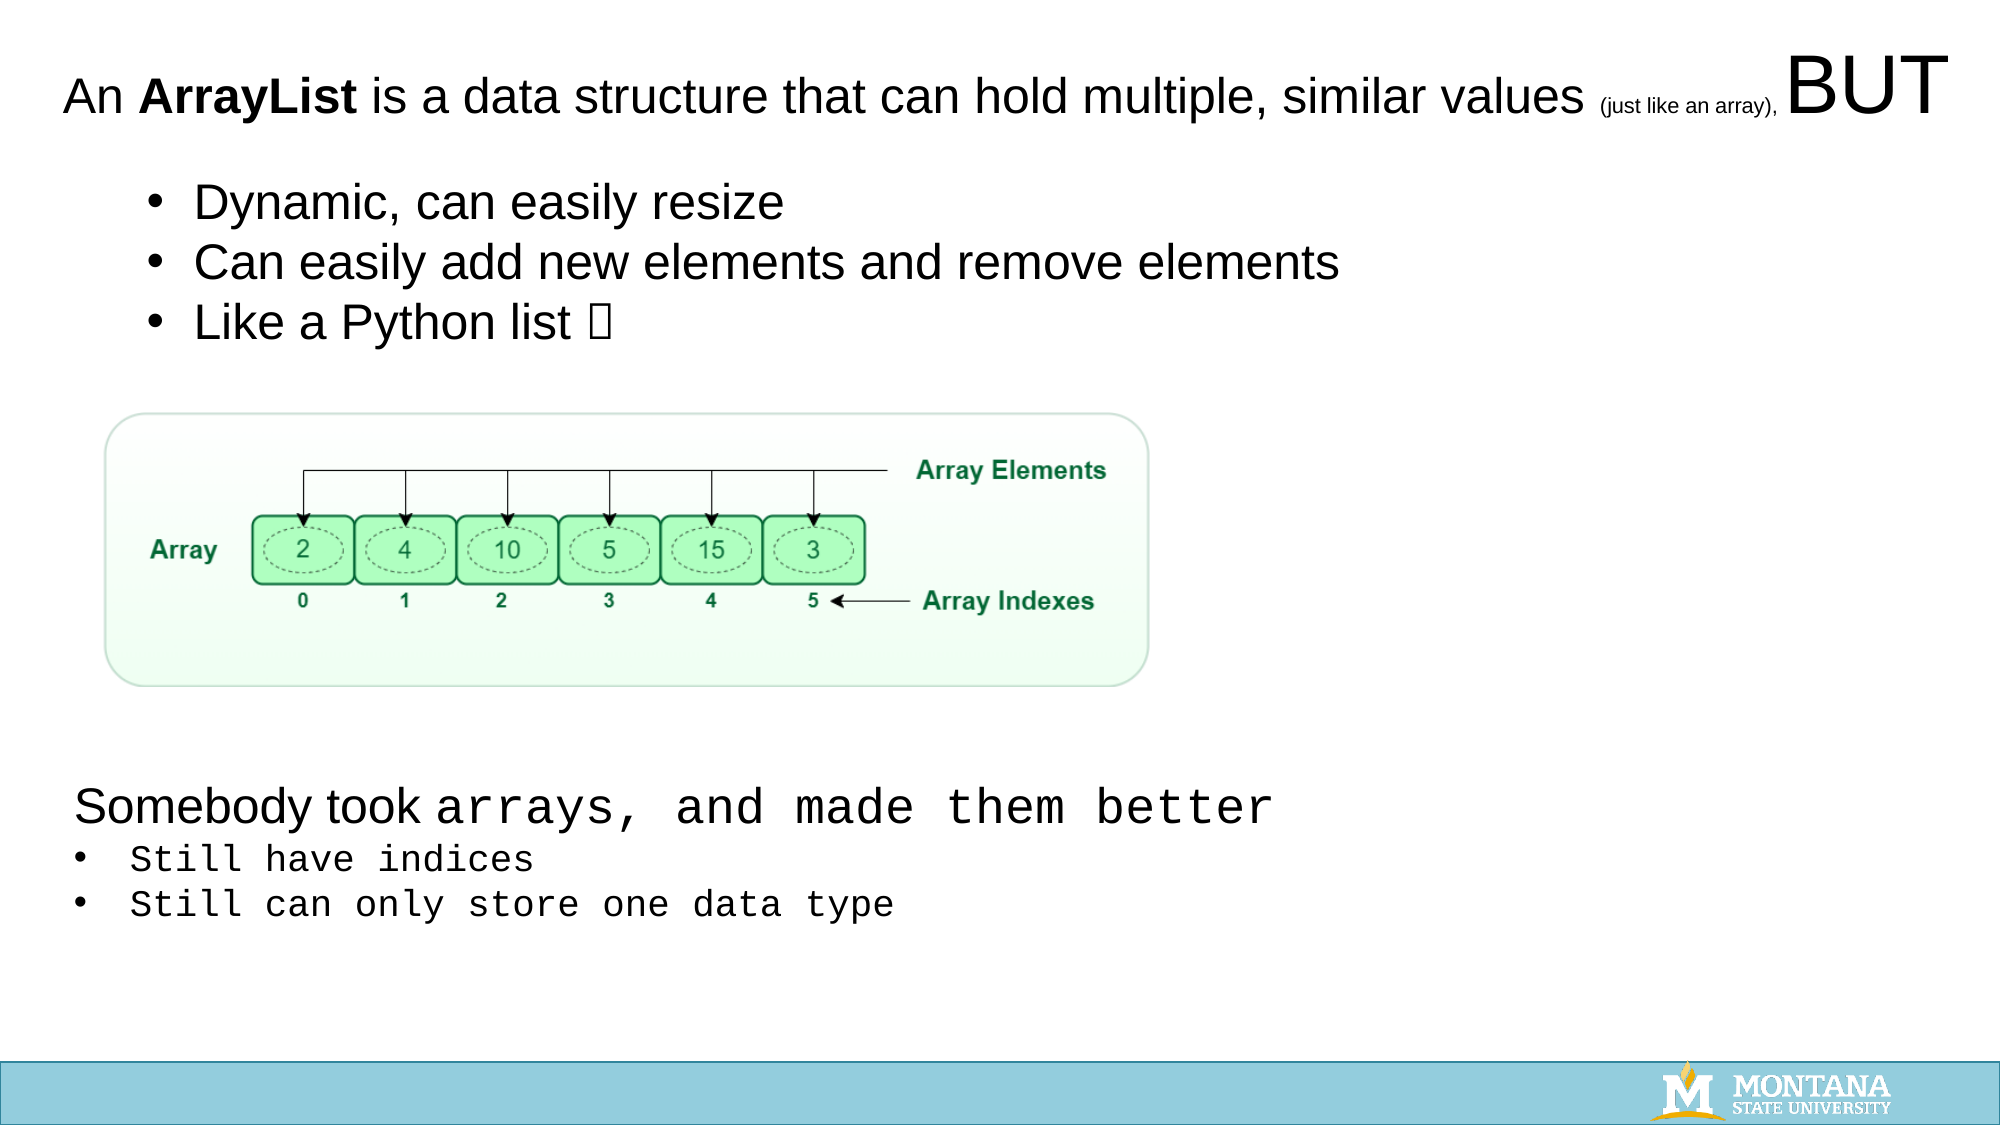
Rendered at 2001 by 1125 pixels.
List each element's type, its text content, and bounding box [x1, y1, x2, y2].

picture [99, 412, 1151, 687]
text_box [0, 1060, 1647, 1125]
text_box Somebody took arrays, and made them better Still have indices Still can only store one data type [58, 766, 1290, 931]
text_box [1892, 1060, 2000, 1125]
text_box An ArrayList is a data structure that can hold multiple, similar values (just like an array), BUT [48, 23, 1966, 139]
picture [1649, 1060, 1892, 1122]
text_box Dynamic, can easily resize Can easily add new elements and remove elements Like a Python list  [131, 162, 1356, 358]
